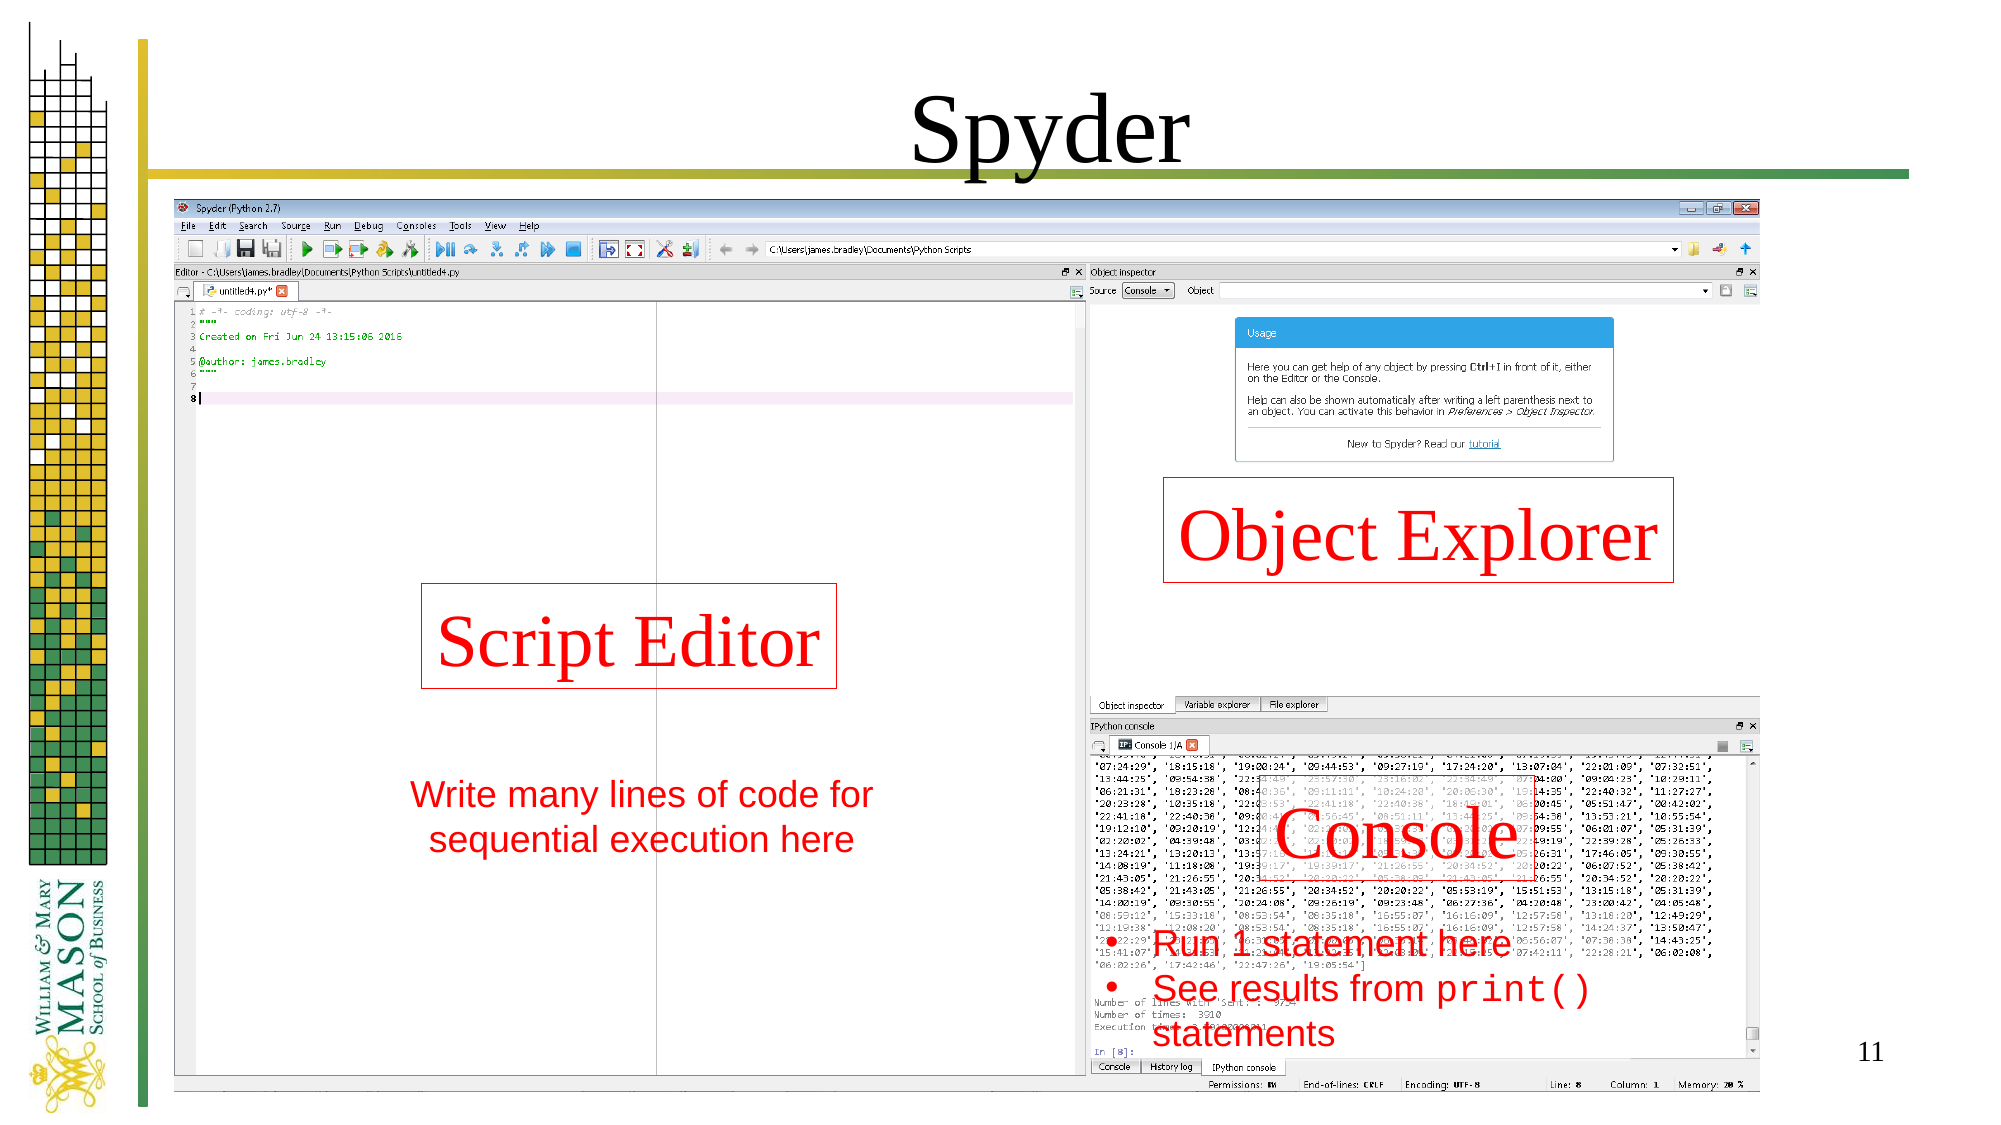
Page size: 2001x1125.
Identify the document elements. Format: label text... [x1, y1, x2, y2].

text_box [174, 199, 1760, 1092]
slide_number 11 [1398, 1024, 1901, 1103]
title Spyder [200, 45, 1900, 200]
picture [29, 879, 107, 1113]
